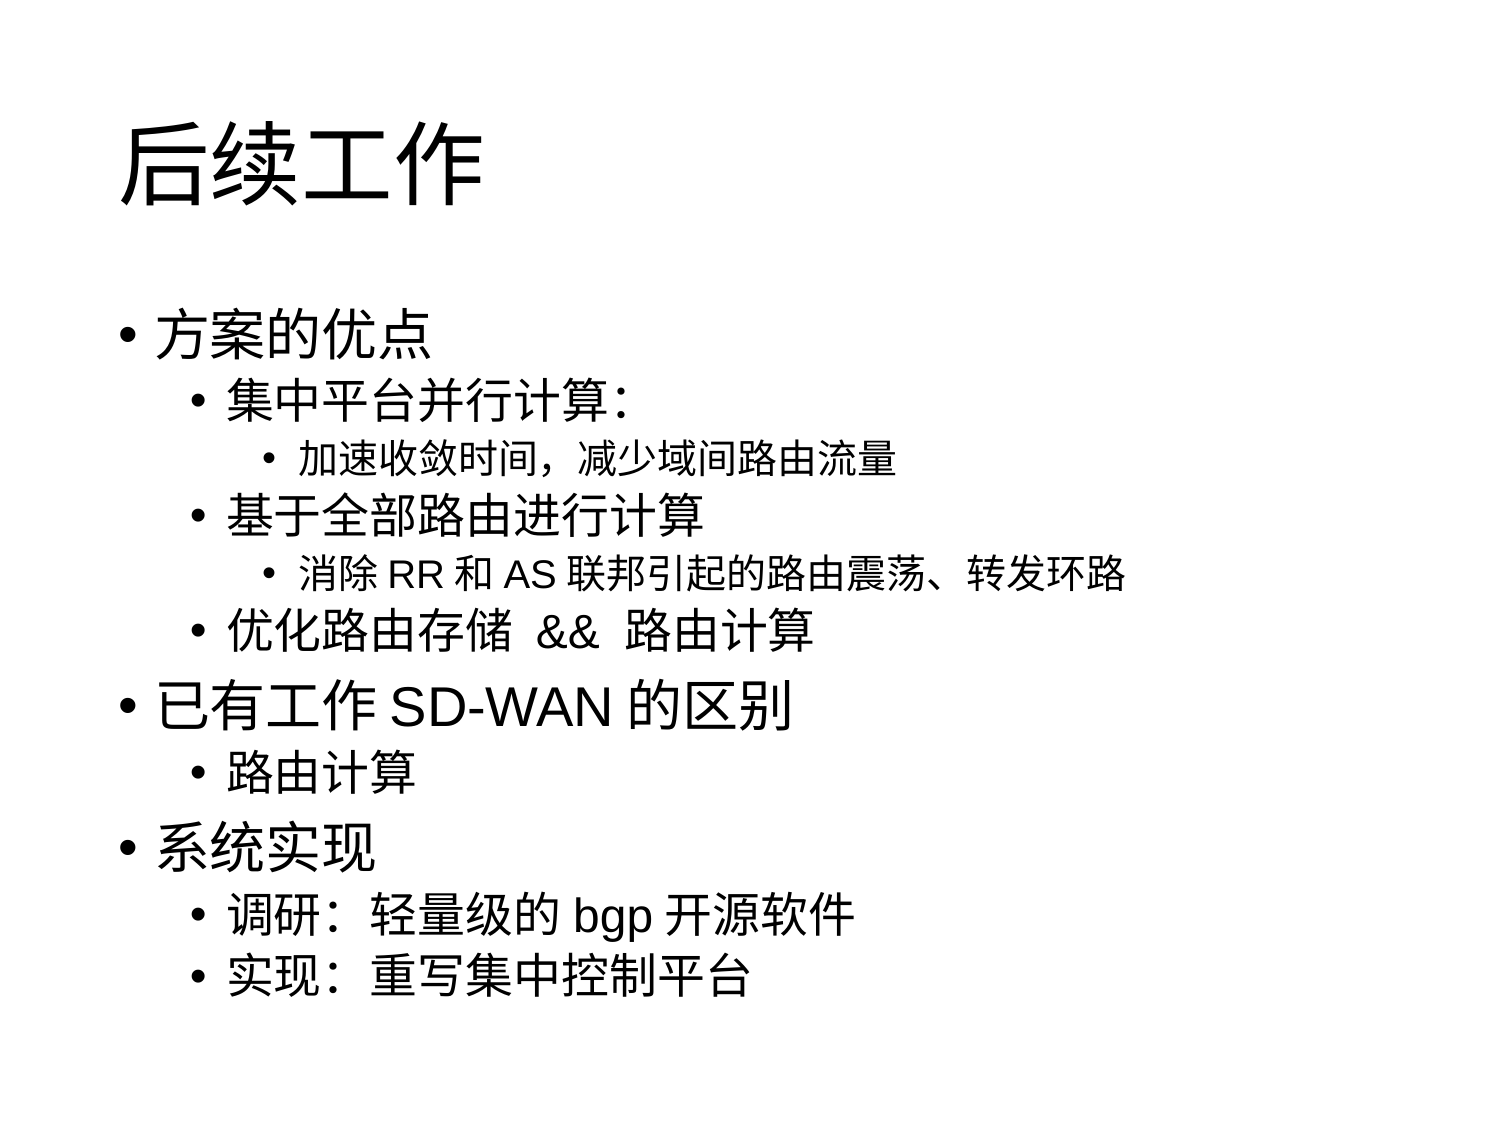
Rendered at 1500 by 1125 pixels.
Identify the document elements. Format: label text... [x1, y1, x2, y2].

title 后续工作 [103, 59, 1397, 278]
list 方案的优点 集中平台并行计算： 加速收敛时间，减少域间路由流量 基于全部路由进行计算 消除RR和AS联邦引起的路由震荡、转发环路 优化路由存储 && 路由计算 已有工作SD-WAN的区别 路由计算 系统实现 调研：轻量级的bgp开源软件 实现：重写集中控制平台 [103, 299, 1397, 1014]
